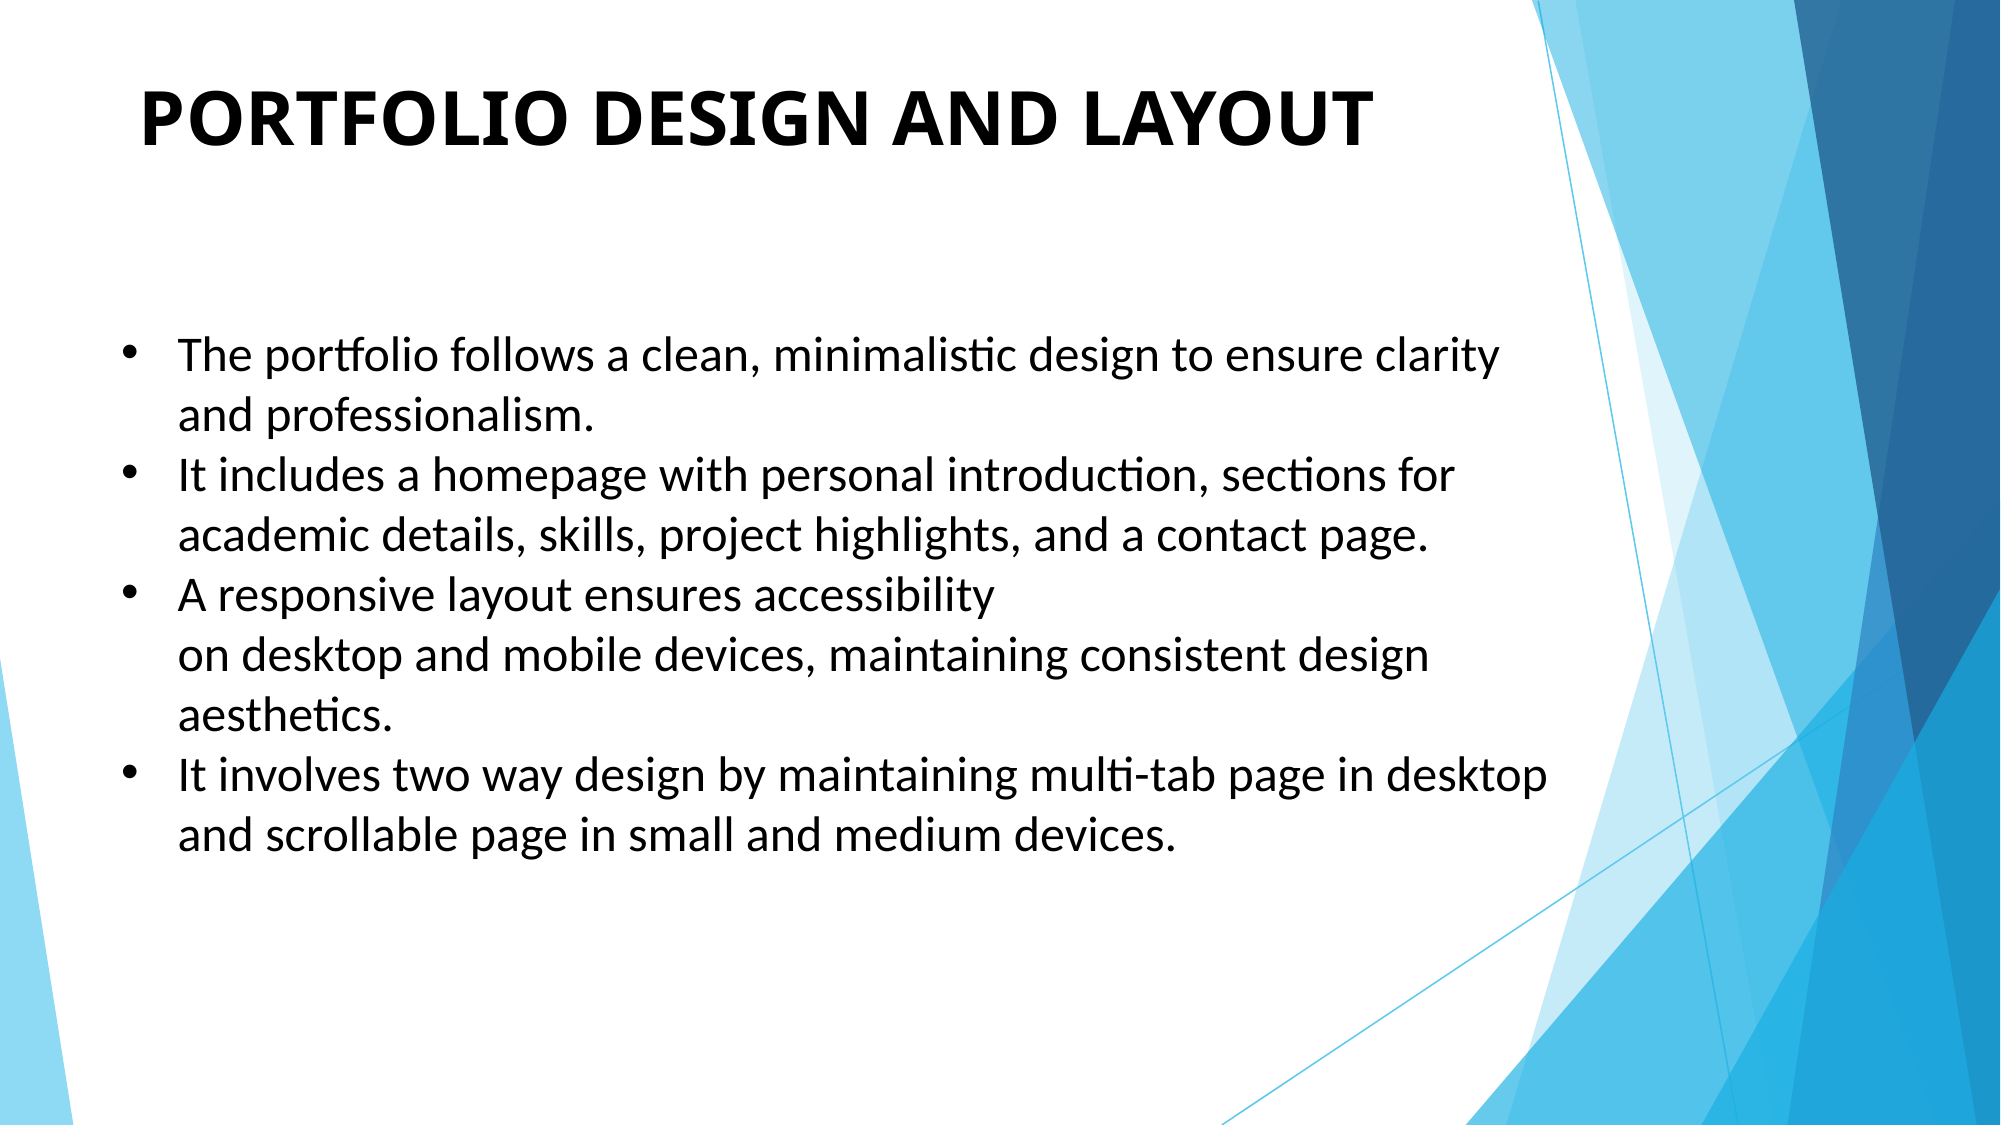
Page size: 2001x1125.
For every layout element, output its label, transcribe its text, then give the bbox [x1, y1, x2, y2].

text_box The portfolio follows a clean, minimalistic design to ensure clarity and professionalism. It includes a homepage with personal introduction, sections for academic details, skills, project highlights, and a contact page. A responsive layout ensures accessibility on desktop and mobile devices, maintaining consistent design aesthetics. It involves two way design by maintaining multi-tab page in desktop and scrollable page in small and medium devices. [121, 319, 1564, 862]
title PORTFOLIO DESIGN AND LAYOUT [123, 62, 1877, 155]
